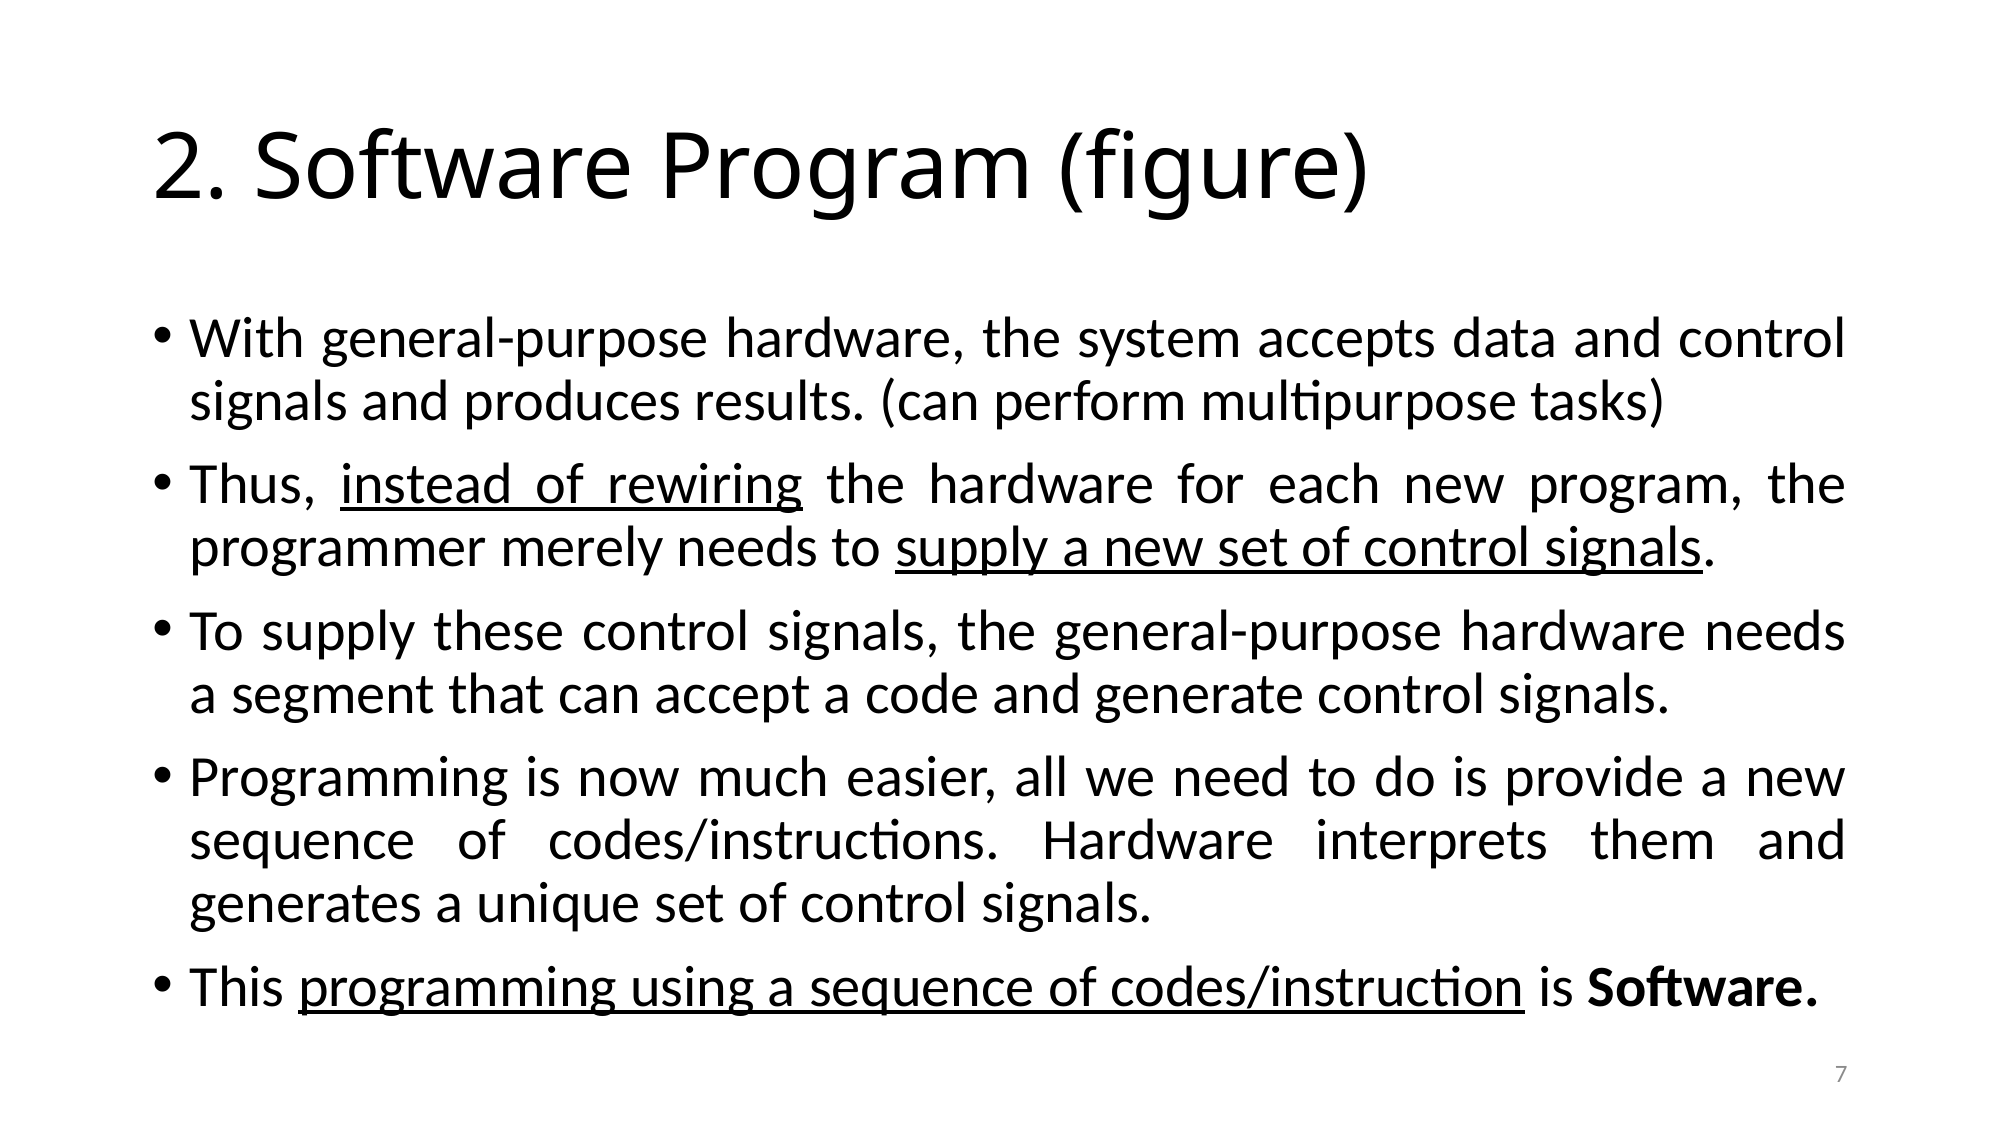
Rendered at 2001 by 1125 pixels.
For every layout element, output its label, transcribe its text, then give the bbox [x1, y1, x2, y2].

title 2. Software Program (figure) [137, 59, 1863, 278]
slide_number 7 [1412, 1042, 1863, 1103]
list With general-purpose hardware, the system accepts data and control signals and produces results. (can perform multipurpose tasks) Thus, instead of rewiring the hardware for each new program, the programmer merely needs to supply a new set of control signals. To supply these control signals, the general-purpose hardware needs a segment that can accept a code and generate control signals. Programming is now much easier, all we need to do is provide a new sequence of codes/instructions. Hardware interprets them and generates a unique set of control signals. This programming using a sequence of codes/instruction is Software. [137, 299, 1863, 1043]
